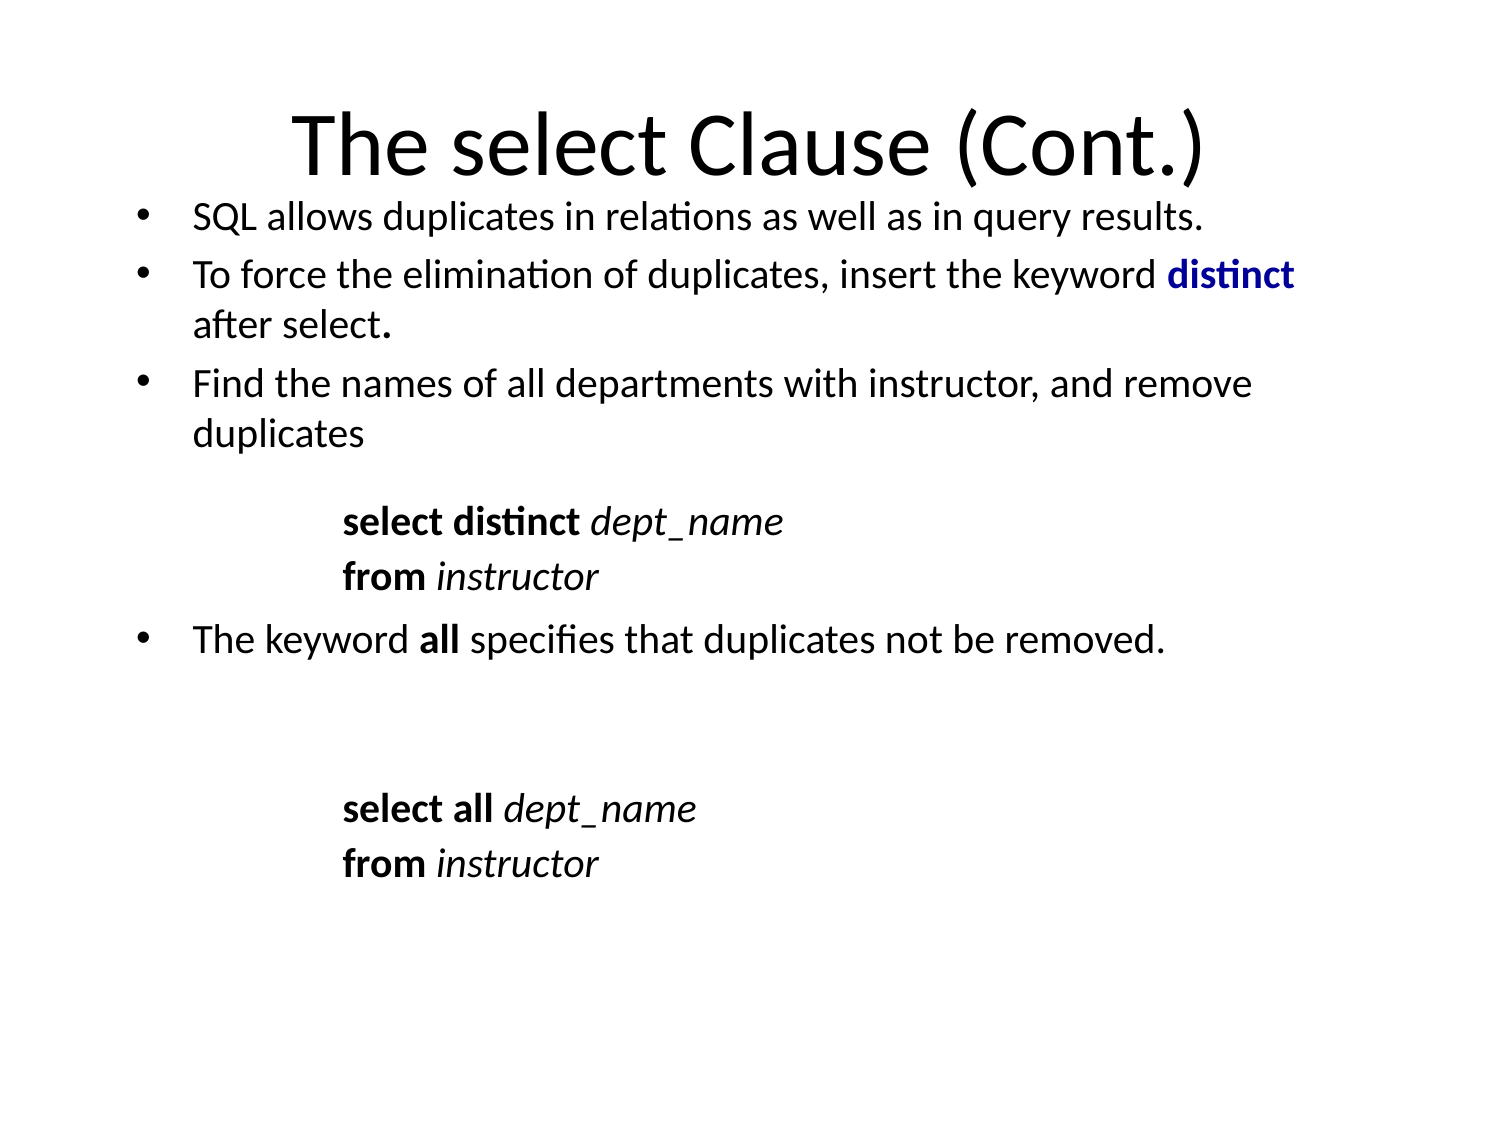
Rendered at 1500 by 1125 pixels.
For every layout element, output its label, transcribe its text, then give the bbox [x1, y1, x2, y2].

list SQL allows duplicates in relations as well as in query results. To force the elimination of duplicates, insert the keyword distinct after select. Find the names of all departments with instructor, and remove duplicates select distinct dept_name from instructor The keyword all specifies that duplicates not be removed. select all dept_name from instructor [121, 181, 1409, 982]
title The select Clause (Cont.) [75, 45, 1425, 233]
